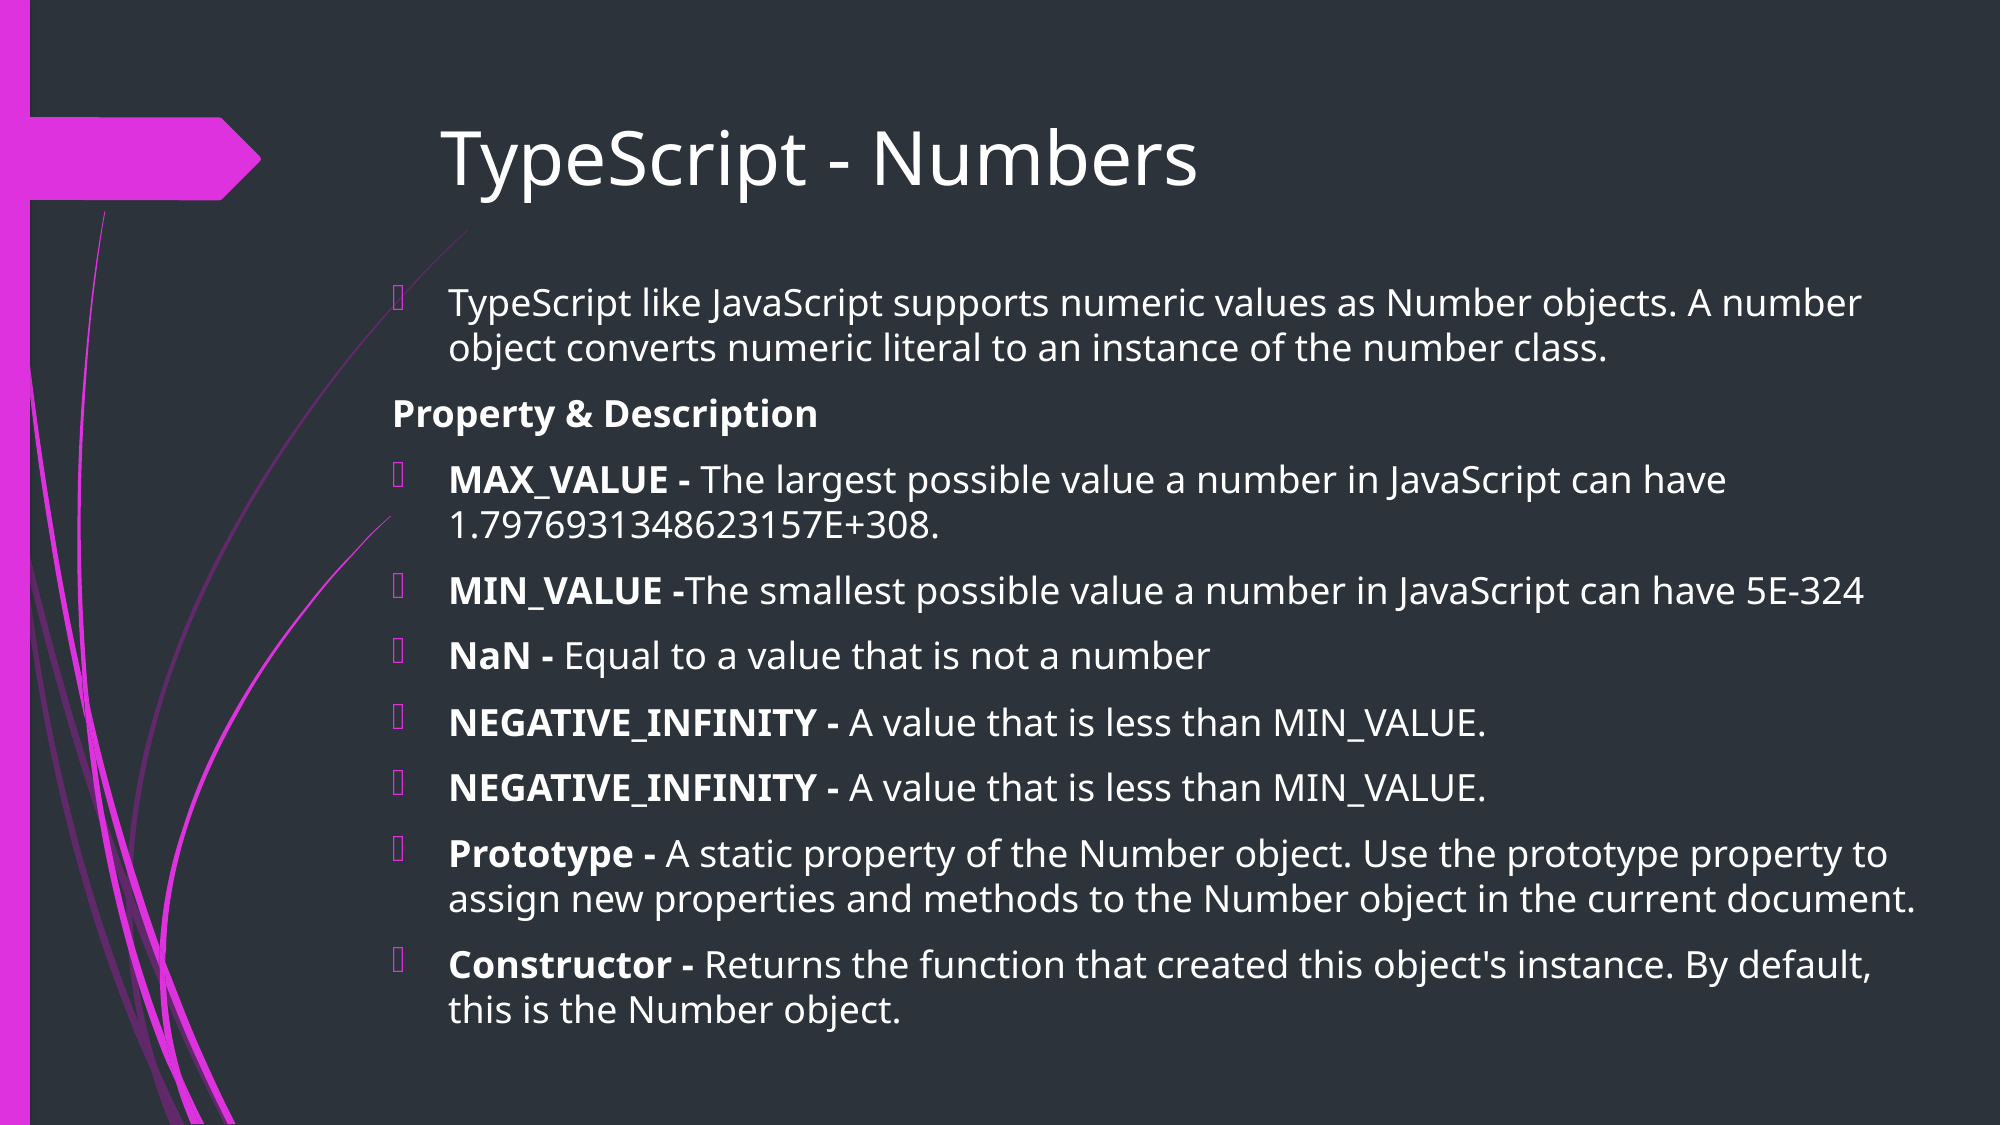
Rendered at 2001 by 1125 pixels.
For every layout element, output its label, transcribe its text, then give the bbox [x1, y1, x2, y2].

title TypeScript - Numbers [425, 102, 1888, 271]
list TypeScript like JavaScript supports numeric values as Number objects. A number object converts numeric literal to an instance of the number class. Property & Description MAX_VALUE - The largest possible value a number in JavaScript can have 1.7976931348623157E+308. MIN_VALUE -The smallest possible value a number in JavaScript can have 5E-324 NaN - Equal to a value that is not a number NEGATIVE_INFINITY - A value that is less than MIN_VALUE. NEGATIVE_INFINITY - A value that is less than MIN_VALUE. Prototype - A static property of the Number object. Use the prototype property to assign new properties and methods to the Number object in the current document. Constructor - Returns the function that created this object's instance. By default, this is the Number object. [376, 271, 1940, 1076]
